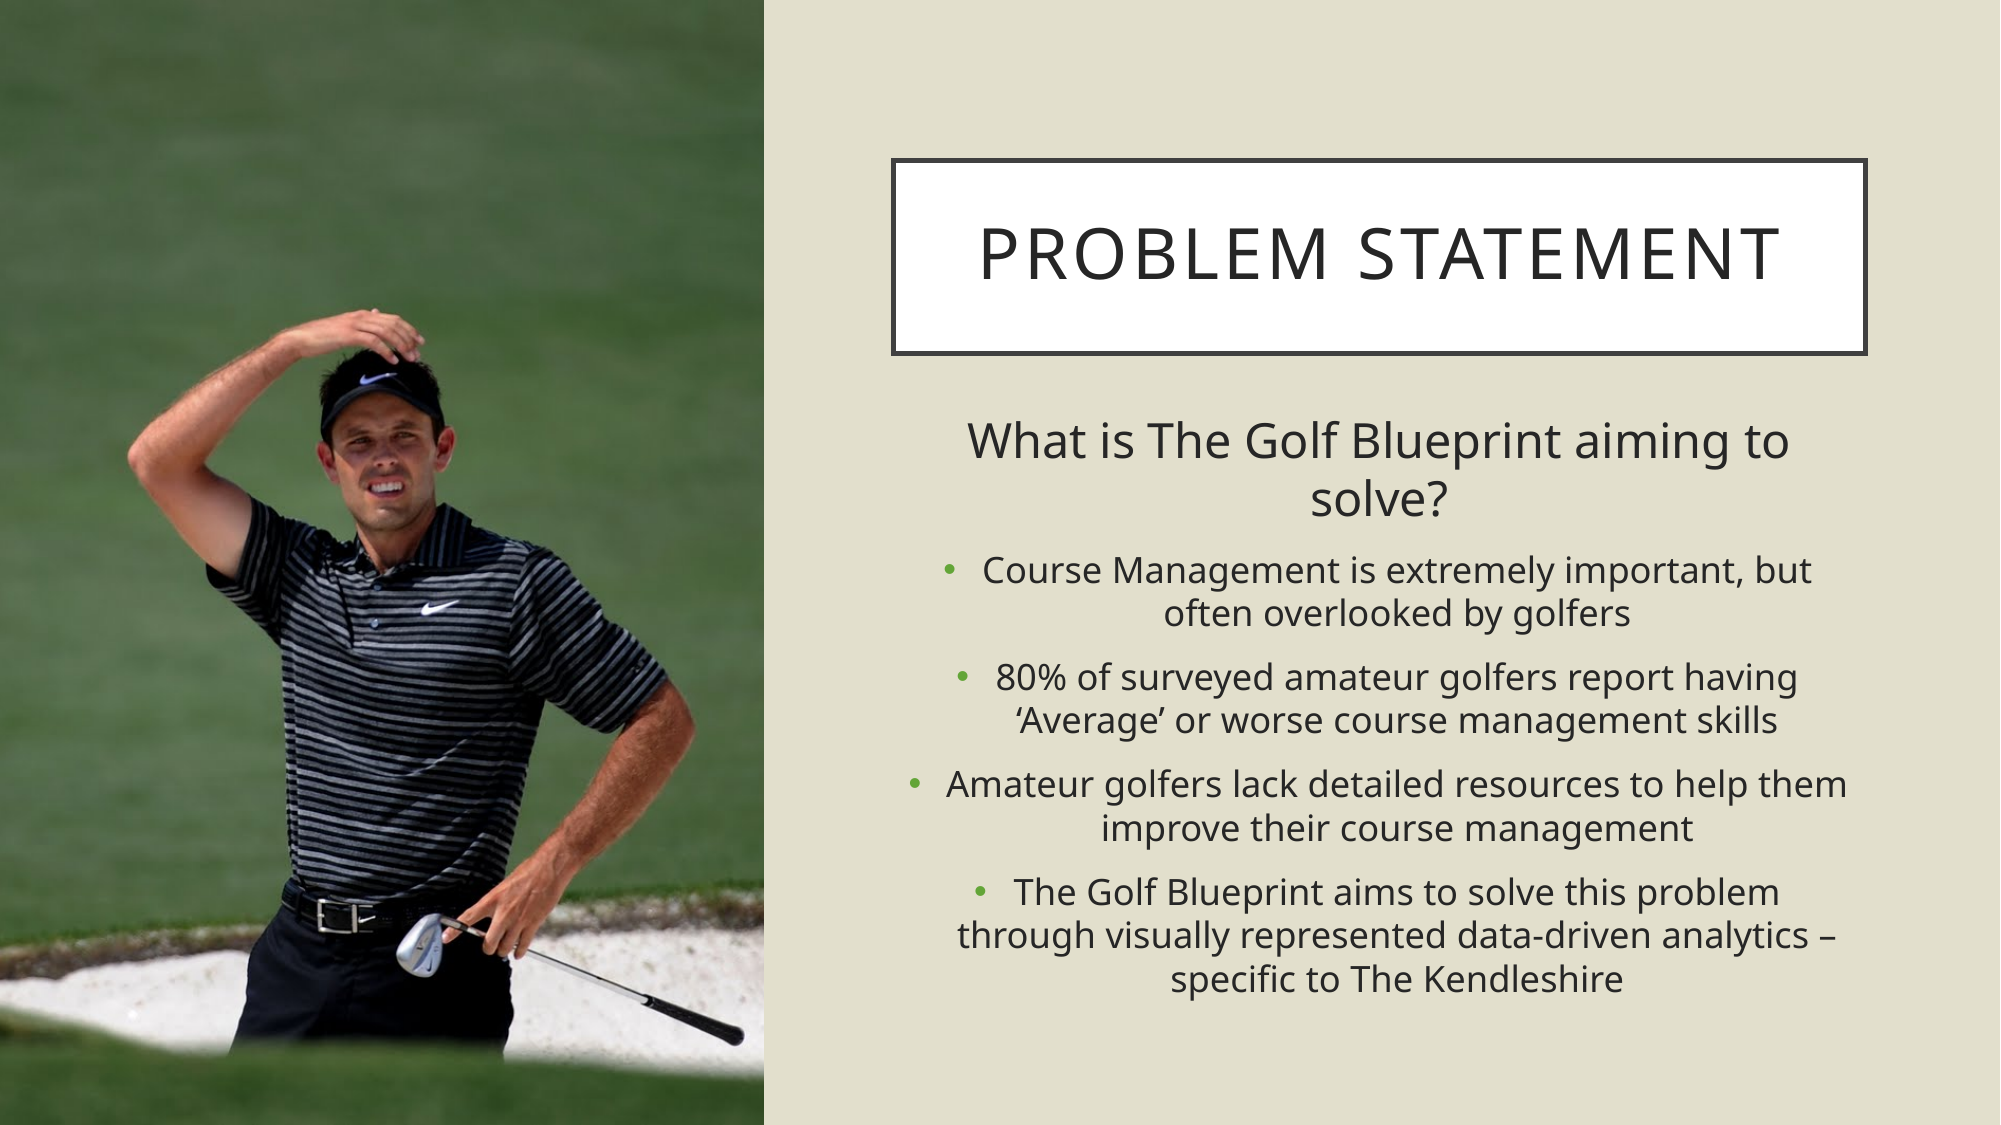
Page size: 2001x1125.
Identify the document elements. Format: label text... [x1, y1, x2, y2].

picture [0, 0, 764, 1125]
title Problem statement [891, 158, 1868, 356]
list What is The Golf Blueprint aiming to solve? Course Management is extremely important, but often overlooked by golfers 80% of surveyed amateur golfers report having ‘Average’ or worse course management skills Amateur golfers lack detailed resources to help them improve their course management The Golf Blueprint aims to solve this problem through visually represented data-driven analytics – specific to The Kendleshire [893, 402, 1866, 1012]
